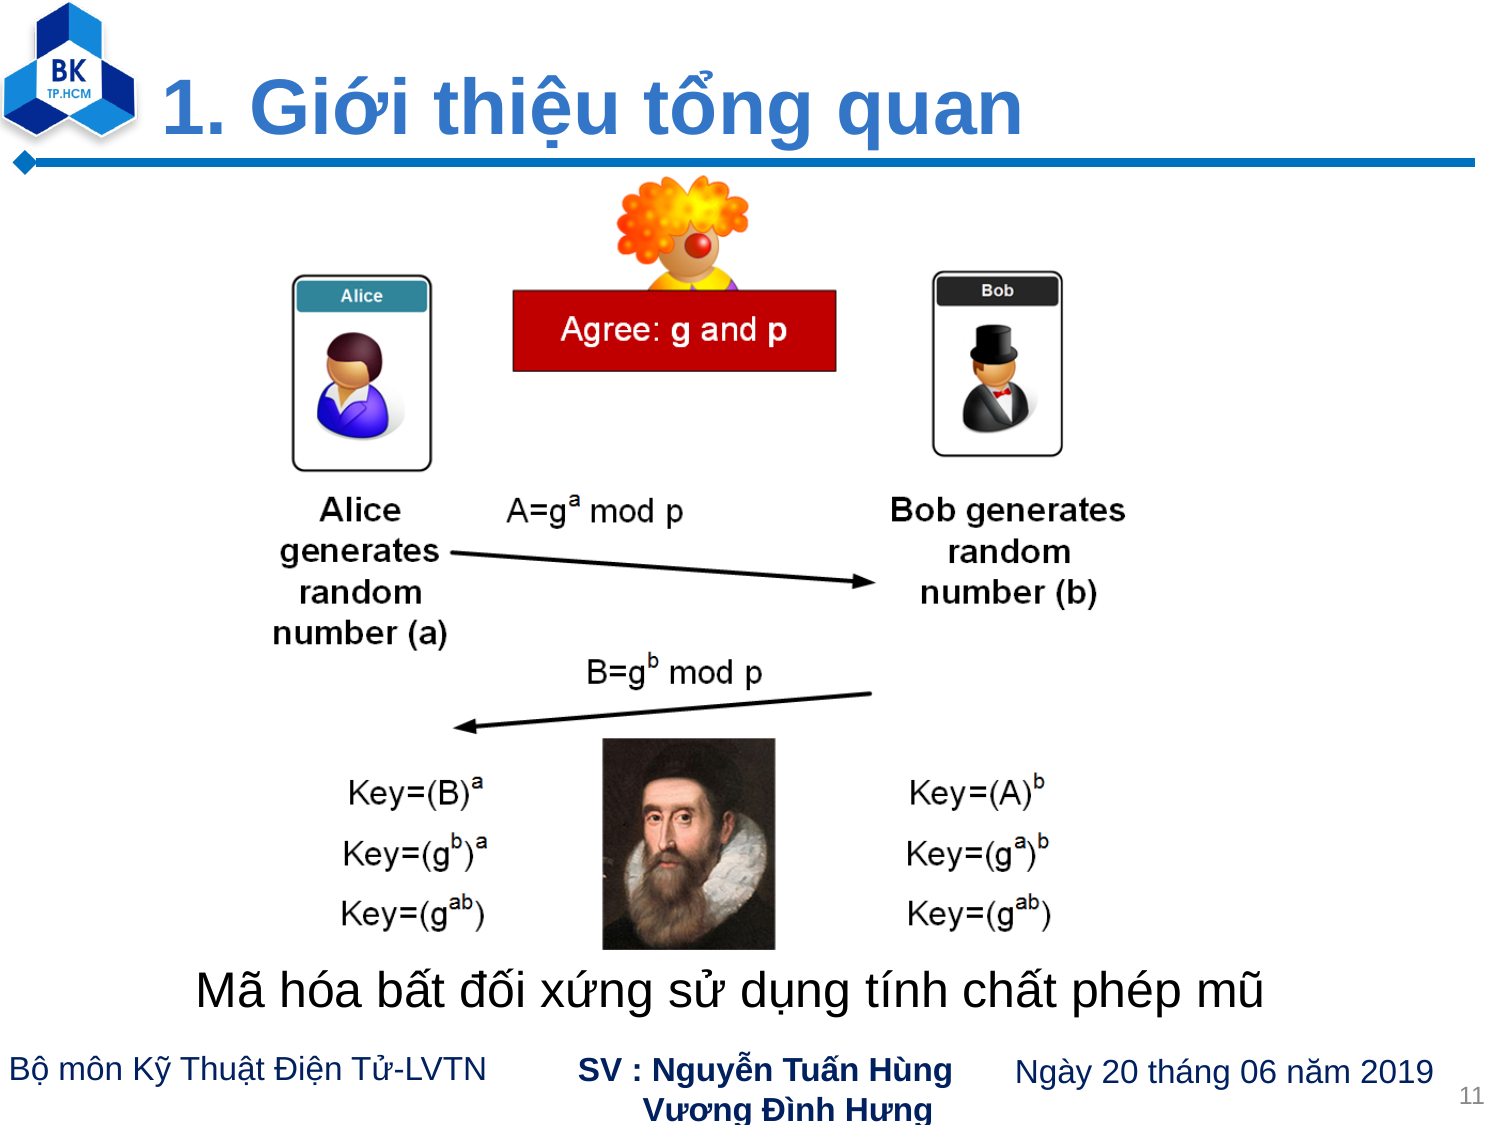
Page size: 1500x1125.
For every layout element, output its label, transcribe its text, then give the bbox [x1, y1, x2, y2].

picture [253, 172, 1155, 951]
slide_number 11 [1149, 1065, 1500, 1125]
picture [0, 0, 138, 138]
text_box Mã hóa bất đối xứng sử dụng tính chất phép mũ [99, 950, 1363, 1026]
title 1. Giới thiệu tổng quan [146, 47, 1225, 159]
